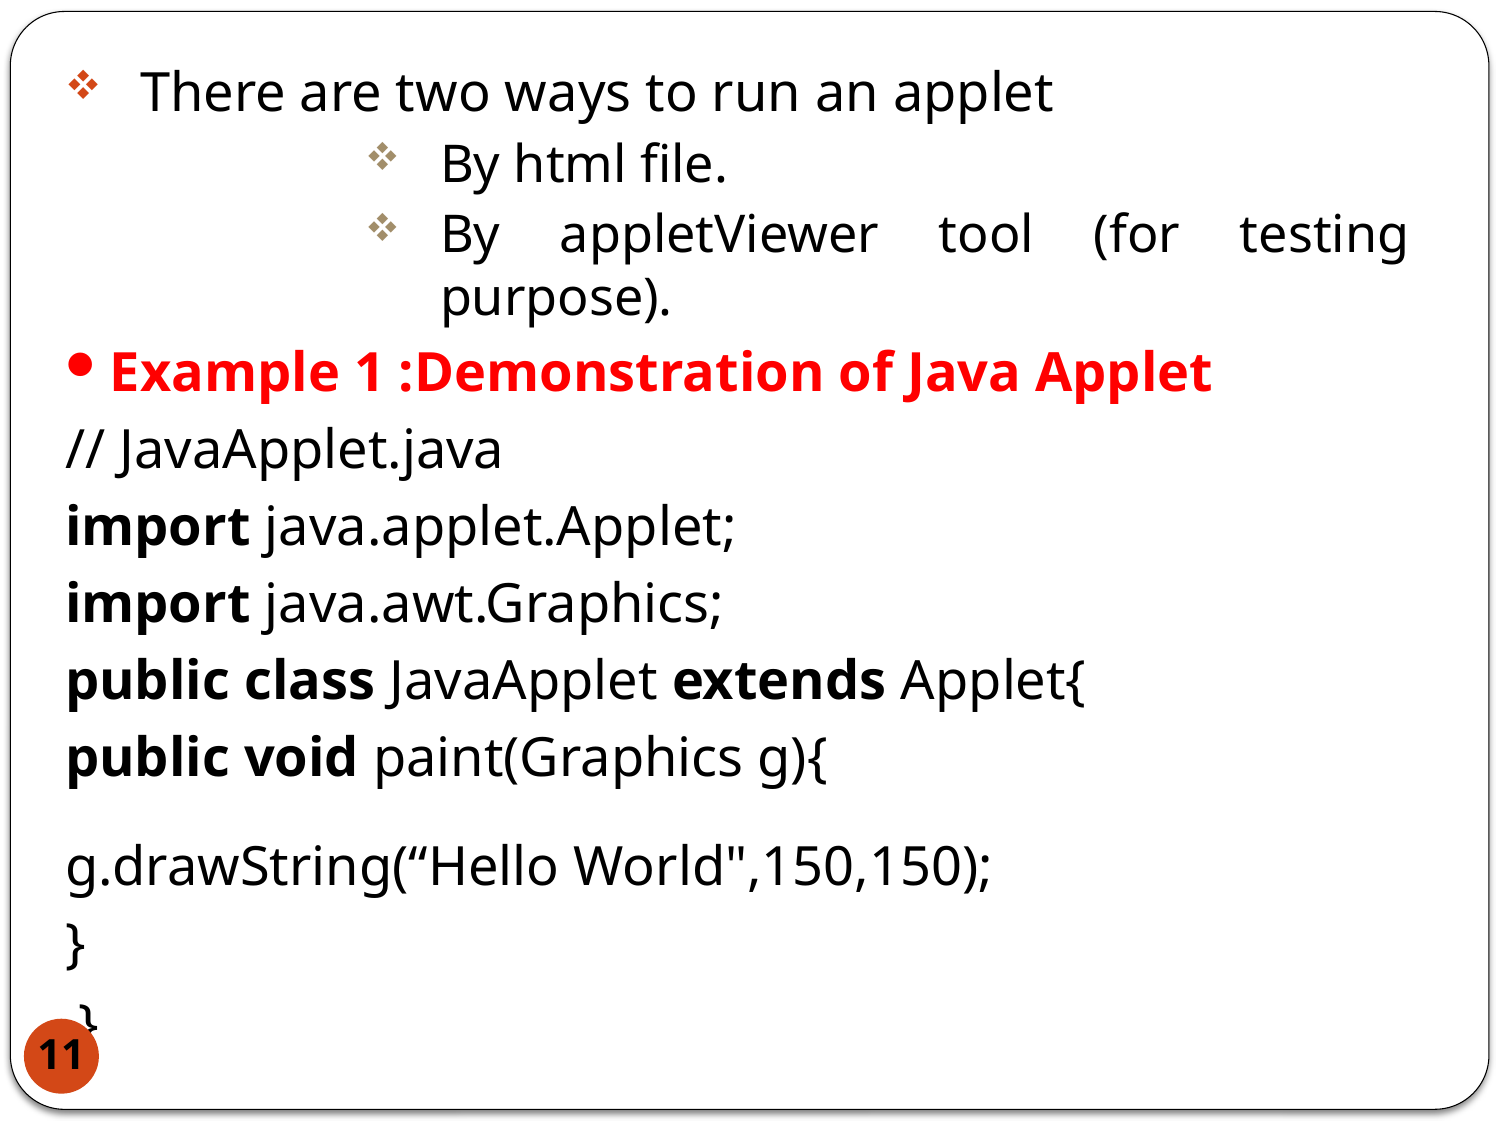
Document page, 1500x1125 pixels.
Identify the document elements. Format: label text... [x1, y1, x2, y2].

list There are two ways to run an applet By html file. By appletViewer tool (for testing purpose). Example 1 :Demonstration of Java Applet // JavaApplet.java import java.applet.Applet; import java.awt.Graphics; public class JavaApplet extends Applet{ public void paint(Graphics g){ g.drawString(“Hello World",150,150); } } [49, 49, 1426, 988]
slide_number 11 [23, 1018, 99, 1094]
